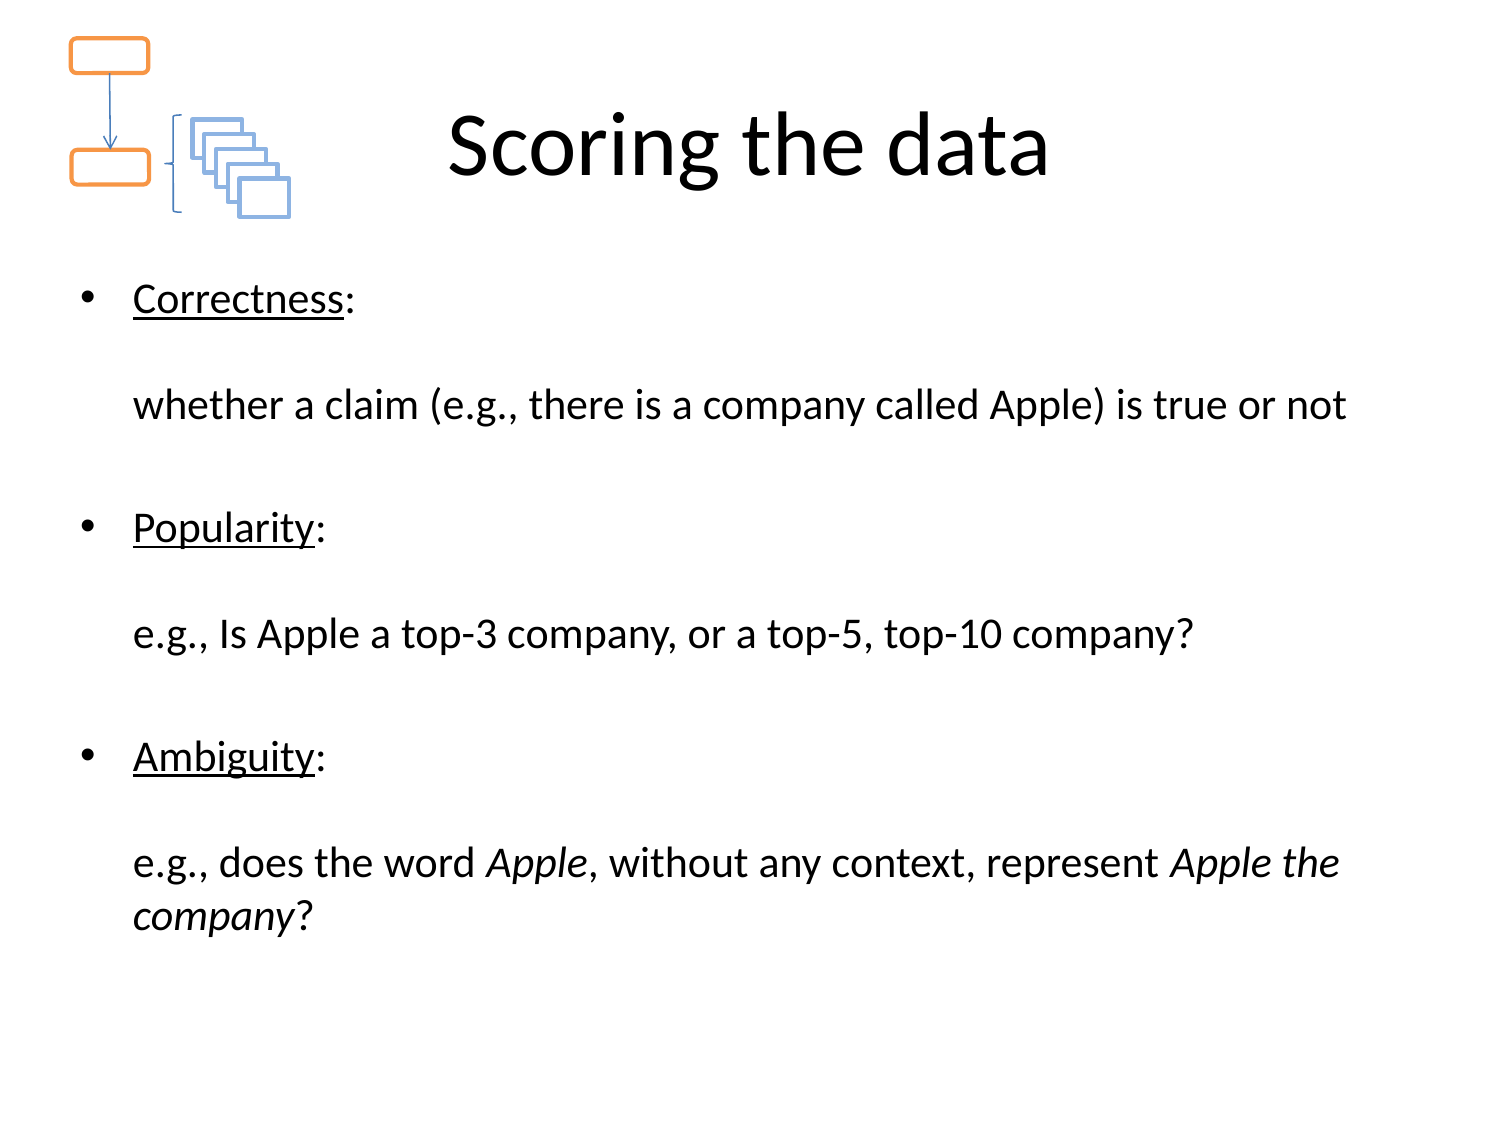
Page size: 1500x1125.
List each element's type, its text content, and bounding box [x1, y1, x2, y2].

list Correctness: whether a claim (e.g., there is a company called Apple) is true or not Popularity: e.g., Is Apple a top-3 company, or a top-5, top-10 company? Ambiguity: e.g., does the word Apple, without any context, represent Apple the company? [64, 262, 1425, 1005]
title Scoring the data [75, 45, 1425, 233]
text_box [70, 38, 290, 217]
